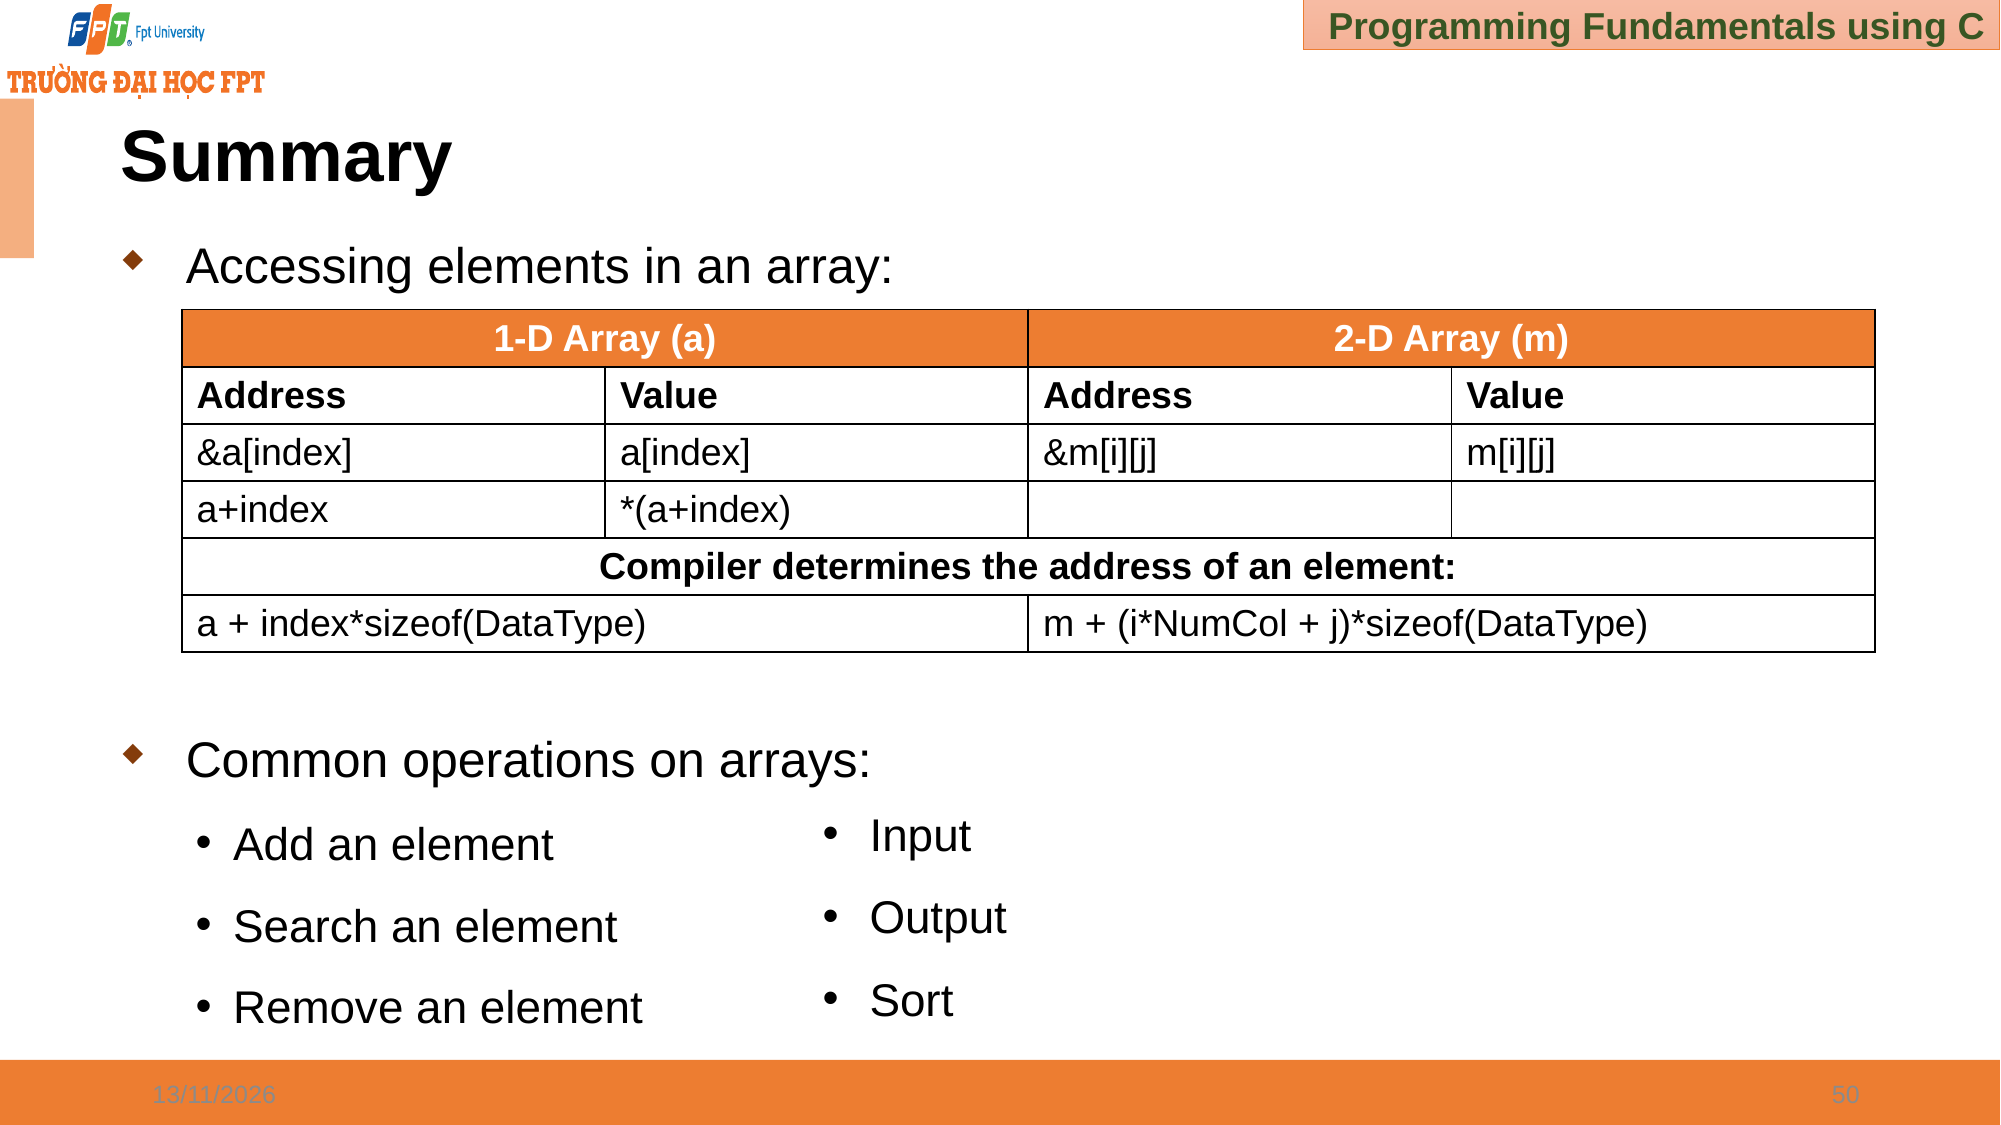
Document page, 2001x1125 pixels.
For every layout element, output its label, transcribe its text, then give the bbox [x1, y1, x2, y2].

table_cell m + (i*NumCol + j)*sizeof(DataType) [1029, 596, 1874, 651]
table_cell *(a+index) [606, 482, 1027, 537]
table_cell Compiler determines the address of an element: [183, 539, 1874, 594]
table_cell a + index*sizeof(DataType) [183, 596, 1027, 651]
slide_number 50 [1424, 1063, 1875, 1123]
table_header 1-D Array (a) [183, 310, 1027, 366]
list Accessing elements in an array: Common operations on arrays: Add an element Search an element Remove an element [105, 208, 1925, 1086]
table_cell [1029, 482, 1451, 537]
table_cell a[index] [606, 425, 1027, 480]
table_cell m[i][j] [1452, 425, 1874, 480]
table_cell &a[index] [183, 425, 604, 480]
title Summary [105, 119, 1925, 196]
table_cell &m[i][j] [1029, 425, 1451, 480]
table_cell Value [606, 368, 1027, 423]
table_cell Address [183, 368, 604, 423]
table_cell Address [1029, 368, 1451, 423]
table_header 2-D Array (m) [1029, 310, 1874, 366]
table_cell a+index [183, 482, 604, 537]
table_cell [1452, 482, 1874, 537]
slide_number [137, 1063, 588, 1123]
text_box Input Output Sort [807, 770, 1765, 1033]
table_cell Value [1452, 368, 1874, 423]
